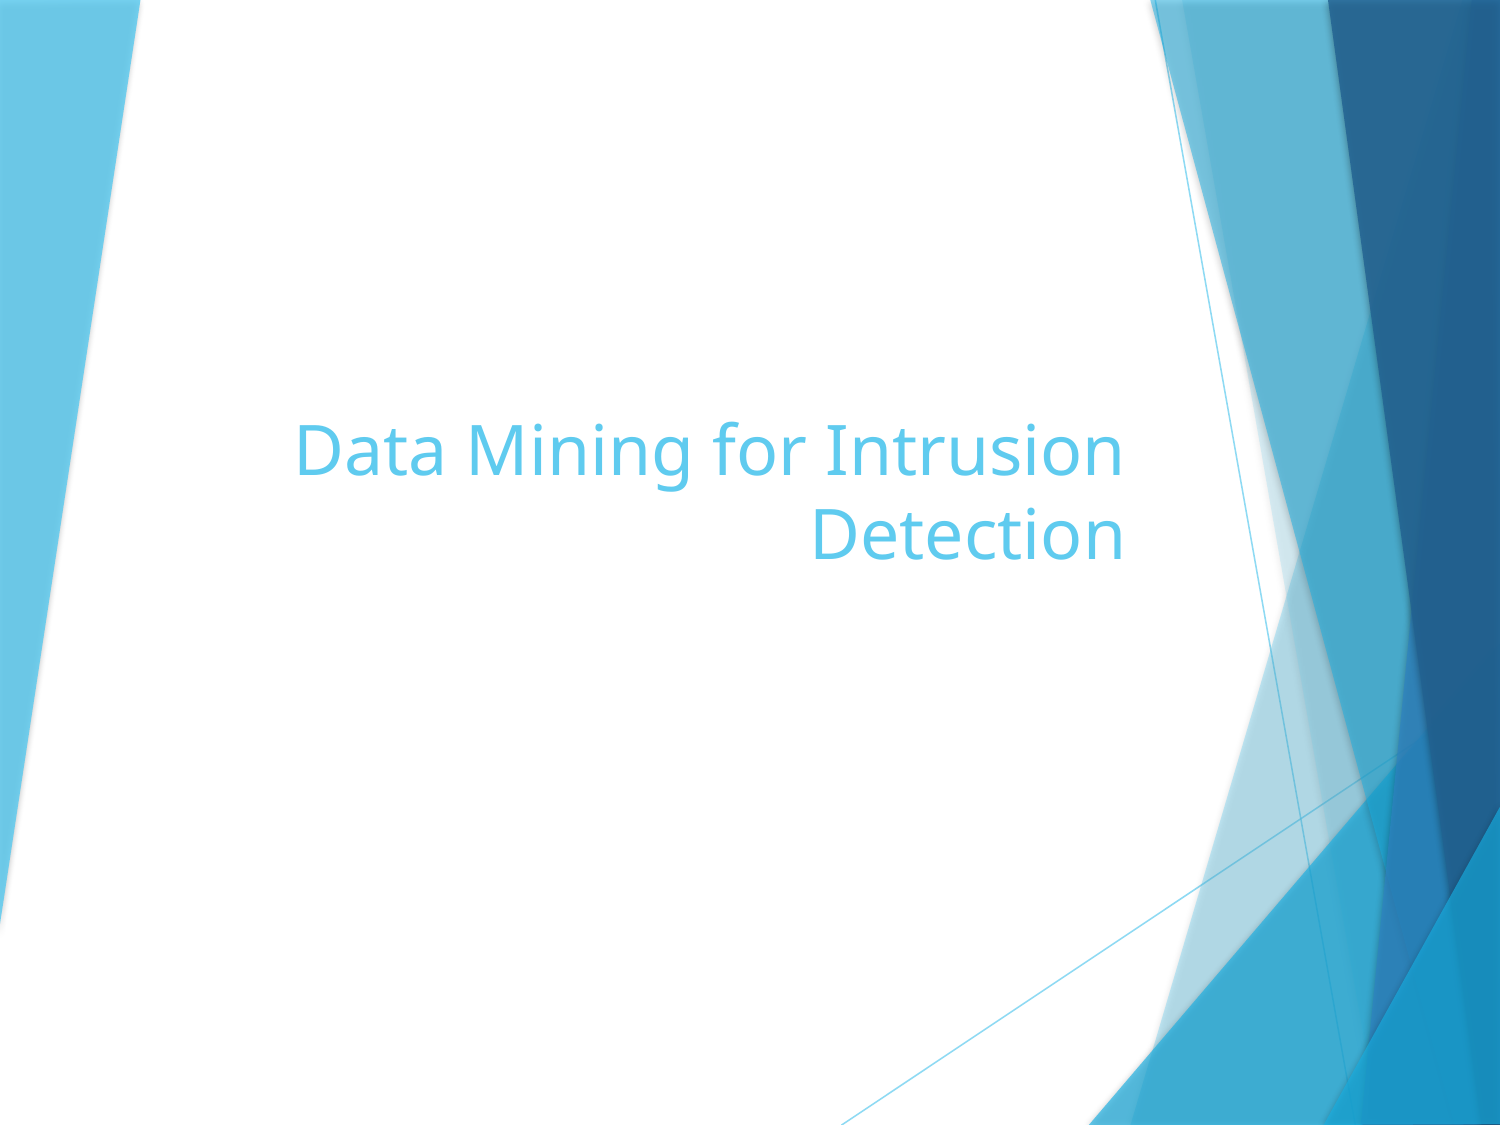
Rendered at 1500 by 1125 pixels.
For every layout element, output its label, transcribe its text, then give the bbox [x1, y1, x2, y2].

title Data Mining for Intrusion Detection [185, 394, 1142, 665]
